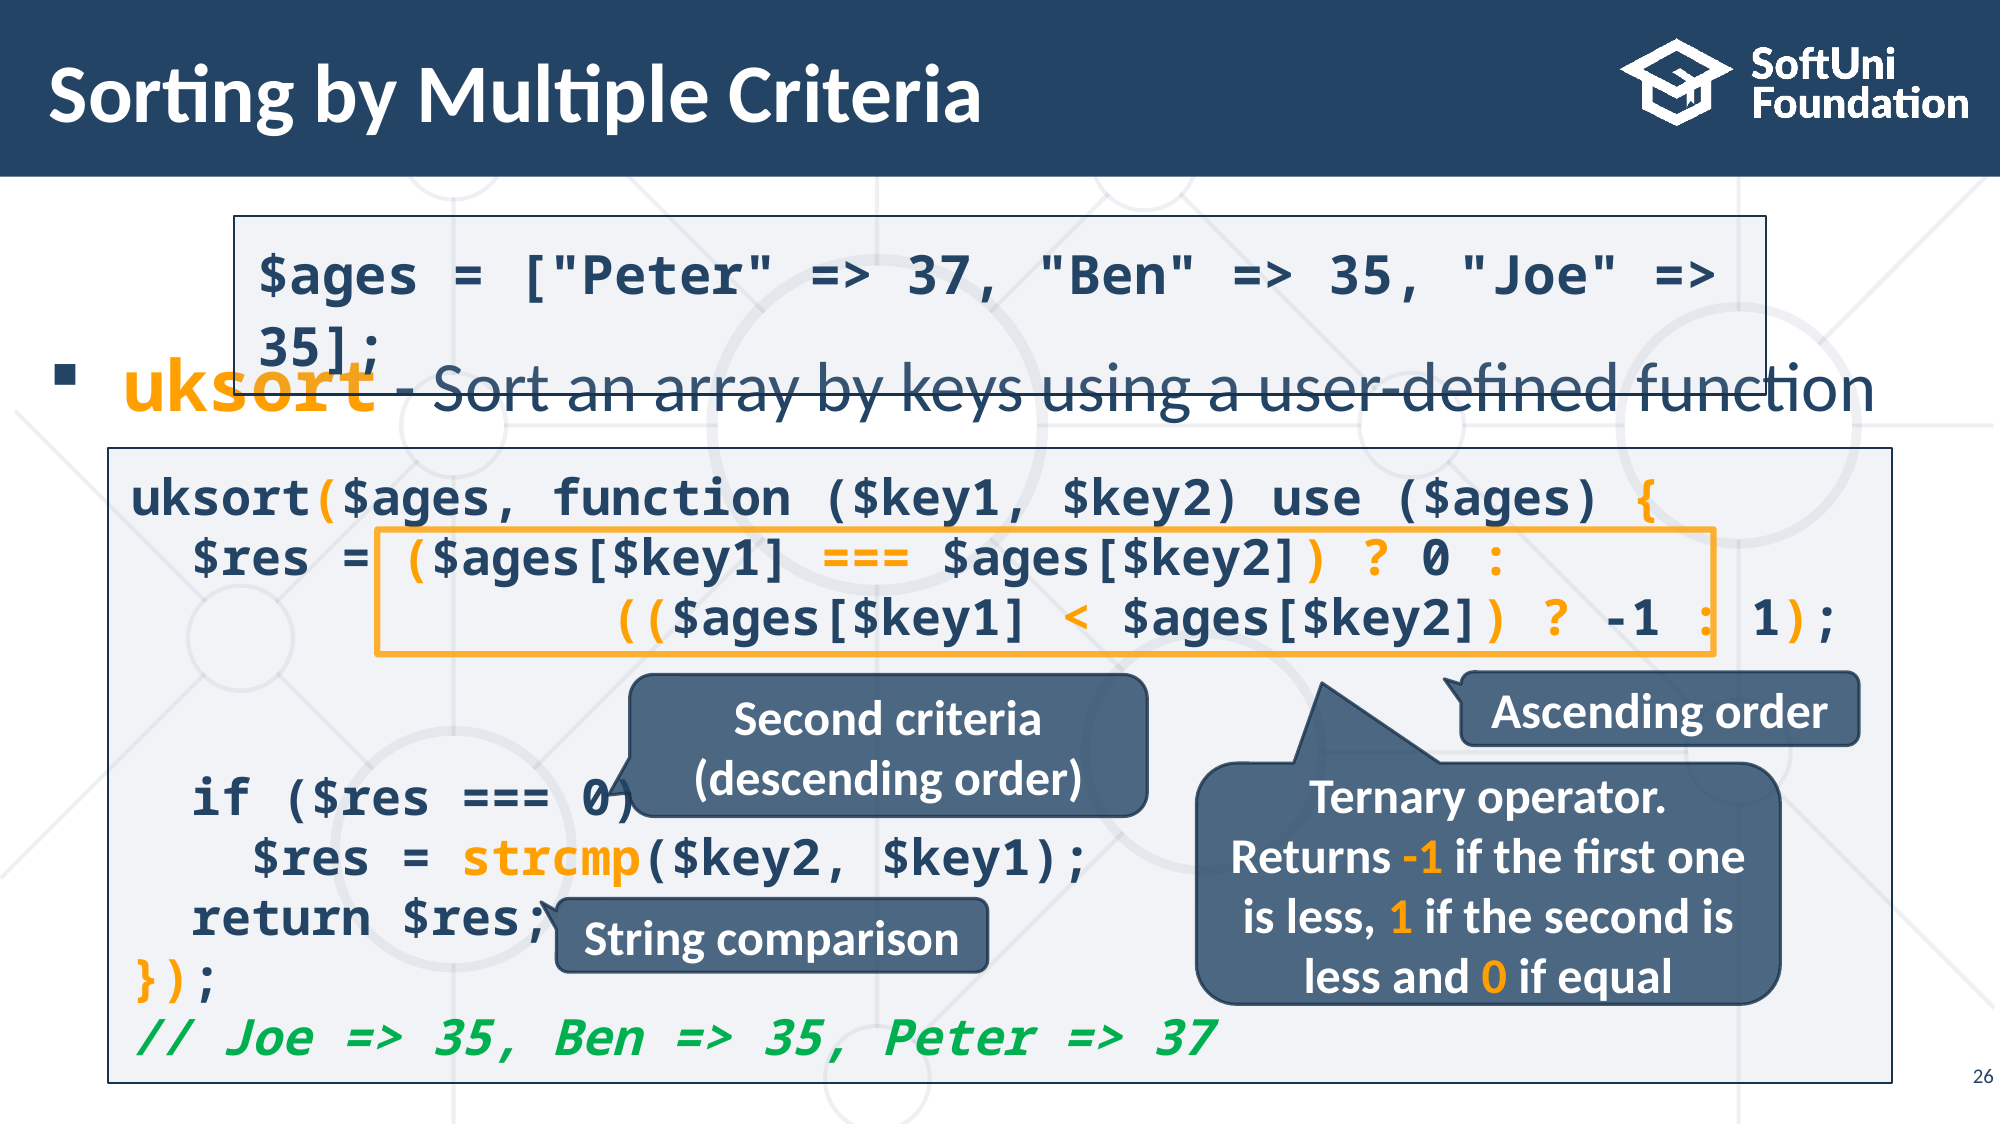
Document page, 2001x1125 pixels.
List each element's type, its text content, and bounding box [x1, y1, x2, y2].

text_box String comparison [539, 896, 990, 975]
text_box uksort($ages, function ($key1, $key2) use ($ages) { $res = ($ages[$key1] === $ages[$key2]) ? 0 : (($ages[$key1] < $ages[$key2]) ? -1 : 1); if ($res === 0) $res = strcmp($key2, $key1); return $res; }); // Joe => 35, Ben => 35, Peter => 37 [107, 447, 1893, 1084]
text_box Second criteria (descending order) [606, 672, 1150, 819]
text_box Ascending order [1442, 669, 1862, 748]
picture [1619, 38, 1968, 126]
text_box Ternary operator. Returns -1 if the first one is less, 1 if the second is less and 0 if equal [1194, 680, 1783, 1007]
list uksort - Sort an array by keys using a user-defined function [31, 221, 1969, 1100]
slide_number 26 [1929, 1049, 2000, 1100]
text_box [375, 527, 1716, 656]
text_box $ages = ["Peter" => 37, "Ben" => 35, "Joe" => 35]; [233, 216, 1767, 395]
title Sorting by Multiple Criteria [31, 16, 1591, 162]
